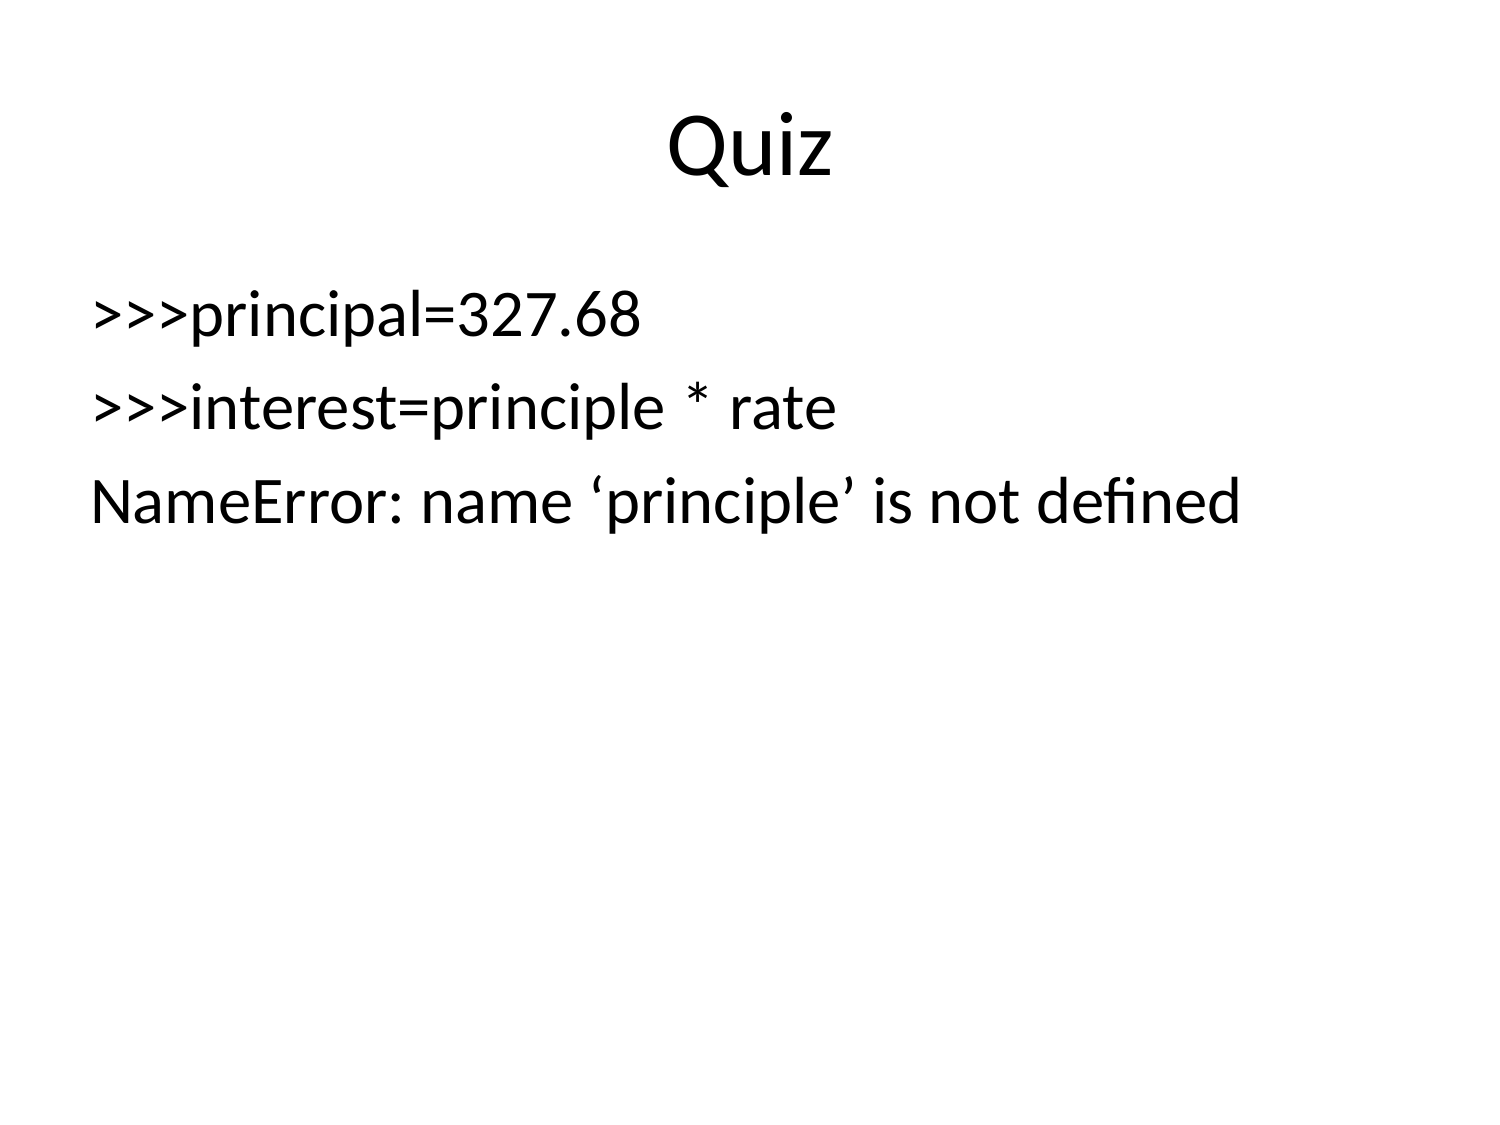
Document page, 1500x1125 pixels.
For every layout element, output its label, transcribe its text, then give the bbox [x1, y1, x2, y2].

title Quiz [75, 45, 1425, 233]
list >>>principal=327.68 >>>interest=principle * rate NameError: name ‘principle’ is not defined [75, 262, 1425, 1005]
